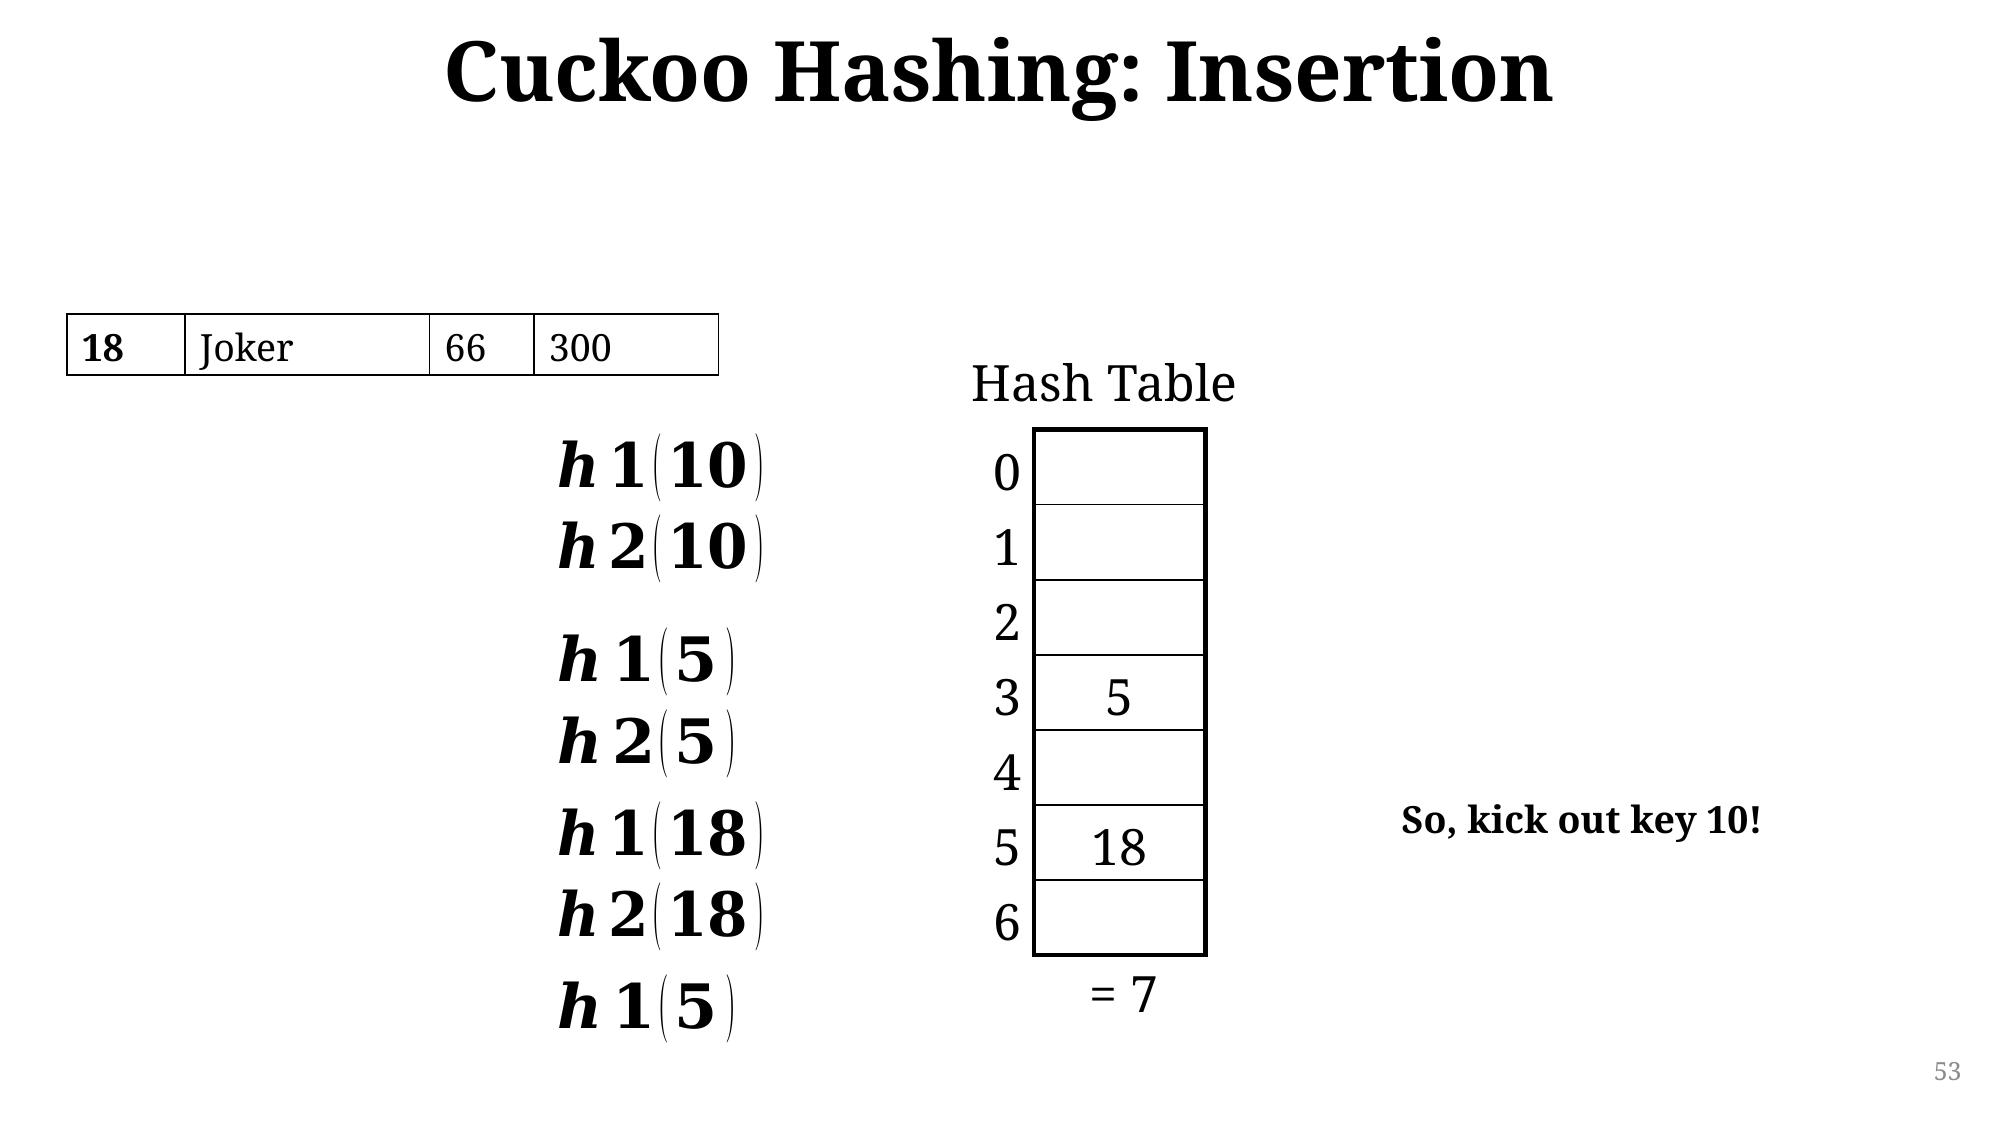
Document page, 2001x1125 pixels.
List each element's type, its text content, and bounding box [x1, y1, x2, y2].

table_cell 18 [1073, 806, 1203, 879]
table_header 18 [68, 315, 184, 374]
title Cuckoo Hashing: Insertion [137, 0, 1863, 149]
table_header 300 [535, 315, 718, 374]
text_box Hash Table [957, 344, 1253, 419]
table_cell [1037, 581, 1203, 654]
table_cell [1073, 881, 1203, 953]
table_header 0 [979, 430, 1037, 505]
table_cell [1073, 731, 1203, 804]
table_header Joker [186, 315, 429, 374]
table_cell 2 [979, 580, 1037, 655]
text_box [764, 689, 1073, 1010]
slide_number 53 [1526, 1042, 1977, 1103]
table_cell 5 [1037, 656, 1203, 729]
table_cell [1037, 505, 1203, 579]
table_header 66 [430, 315, 533, 374]
table_header [1037, 432, 1203, 504]
text_box So, kick out key 10! [1386, 788, 1916, 849]
table_cell 1 [979, 505, 1037, 580]
table_cell 3 [979, 655, 1037, 689]
